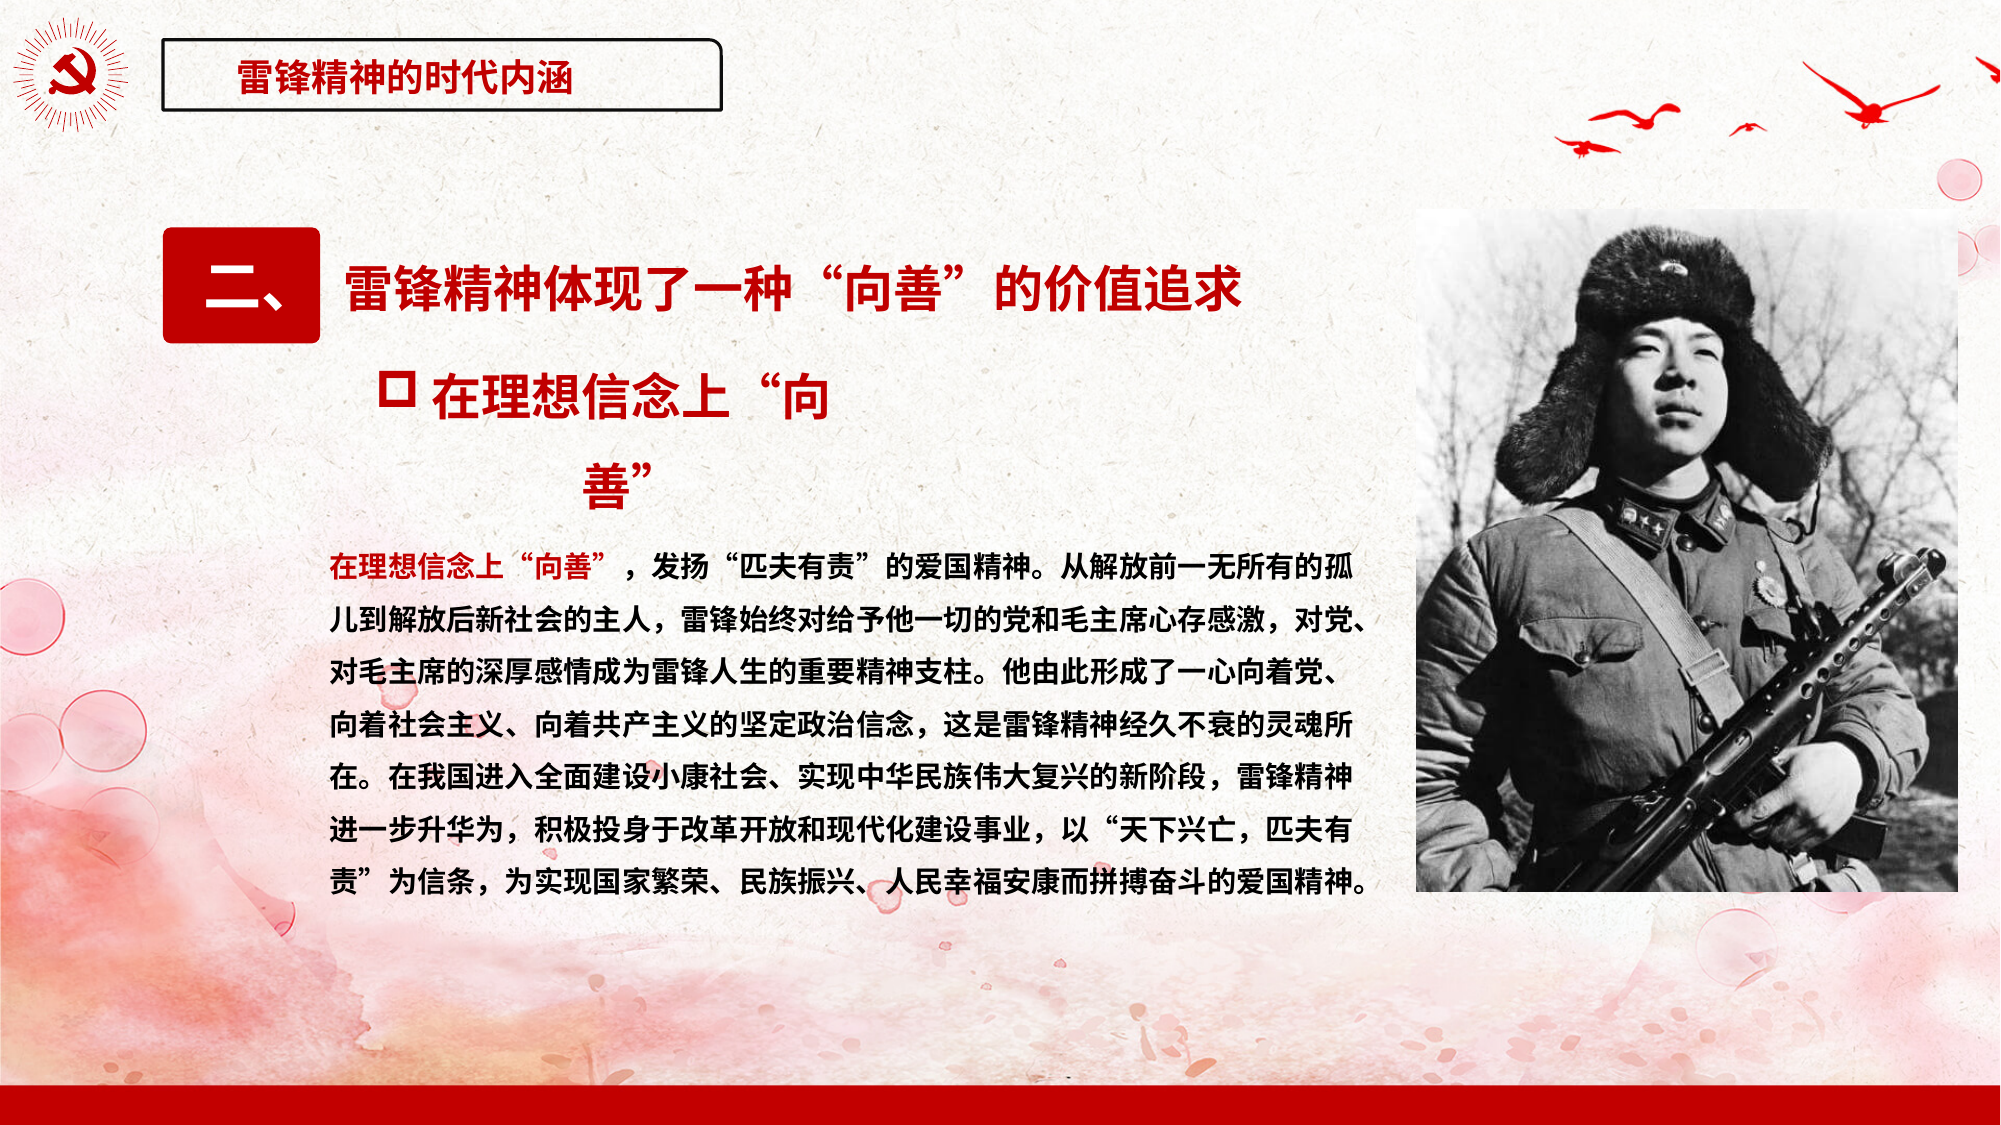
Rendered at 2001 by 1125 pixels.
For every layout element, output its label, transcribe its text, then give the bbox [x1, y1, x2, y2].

text_box 在理想信念上“向善” [320, 387, 887, 464]
picture [0, 0, 2001, 1125]
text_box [13, 17, 722, 133]
text_box 二、 [188, 241, 335, 327]
text_box 在理想信念上“向善”，发扬“匹夫有责”的爱国精神。从解放前一无所有的孤儿到解放后新社会的主人，雷锋始终对给予他一切的党和毛主席心存感激，对党、对毛主席的深厚感情成为雷锋人生的重要精神支柱。他由此形成了一心向着党、向着社会主义、向着共产主义的坚定政治信念，这是雷锋精神经久不衰的灵魂所在。在我国进入全面建设小康社会、实现中华民族伟大复兴的新阶段，雷锋精神进一步升华为，积极投身于改革开放和现代化建设事业，以“天下兴亡，匹夫有责”为信条，为实现国家繁荣、民族振兴、人民幸福安康而拼搏奋斗的爱国精神。 [314, 523, 1394, 993]
text_box 雷锋精神体现了一种“向善”的价值追求 [335, 249, 1408, 325]
text_box [161, 226, 322, 345]
